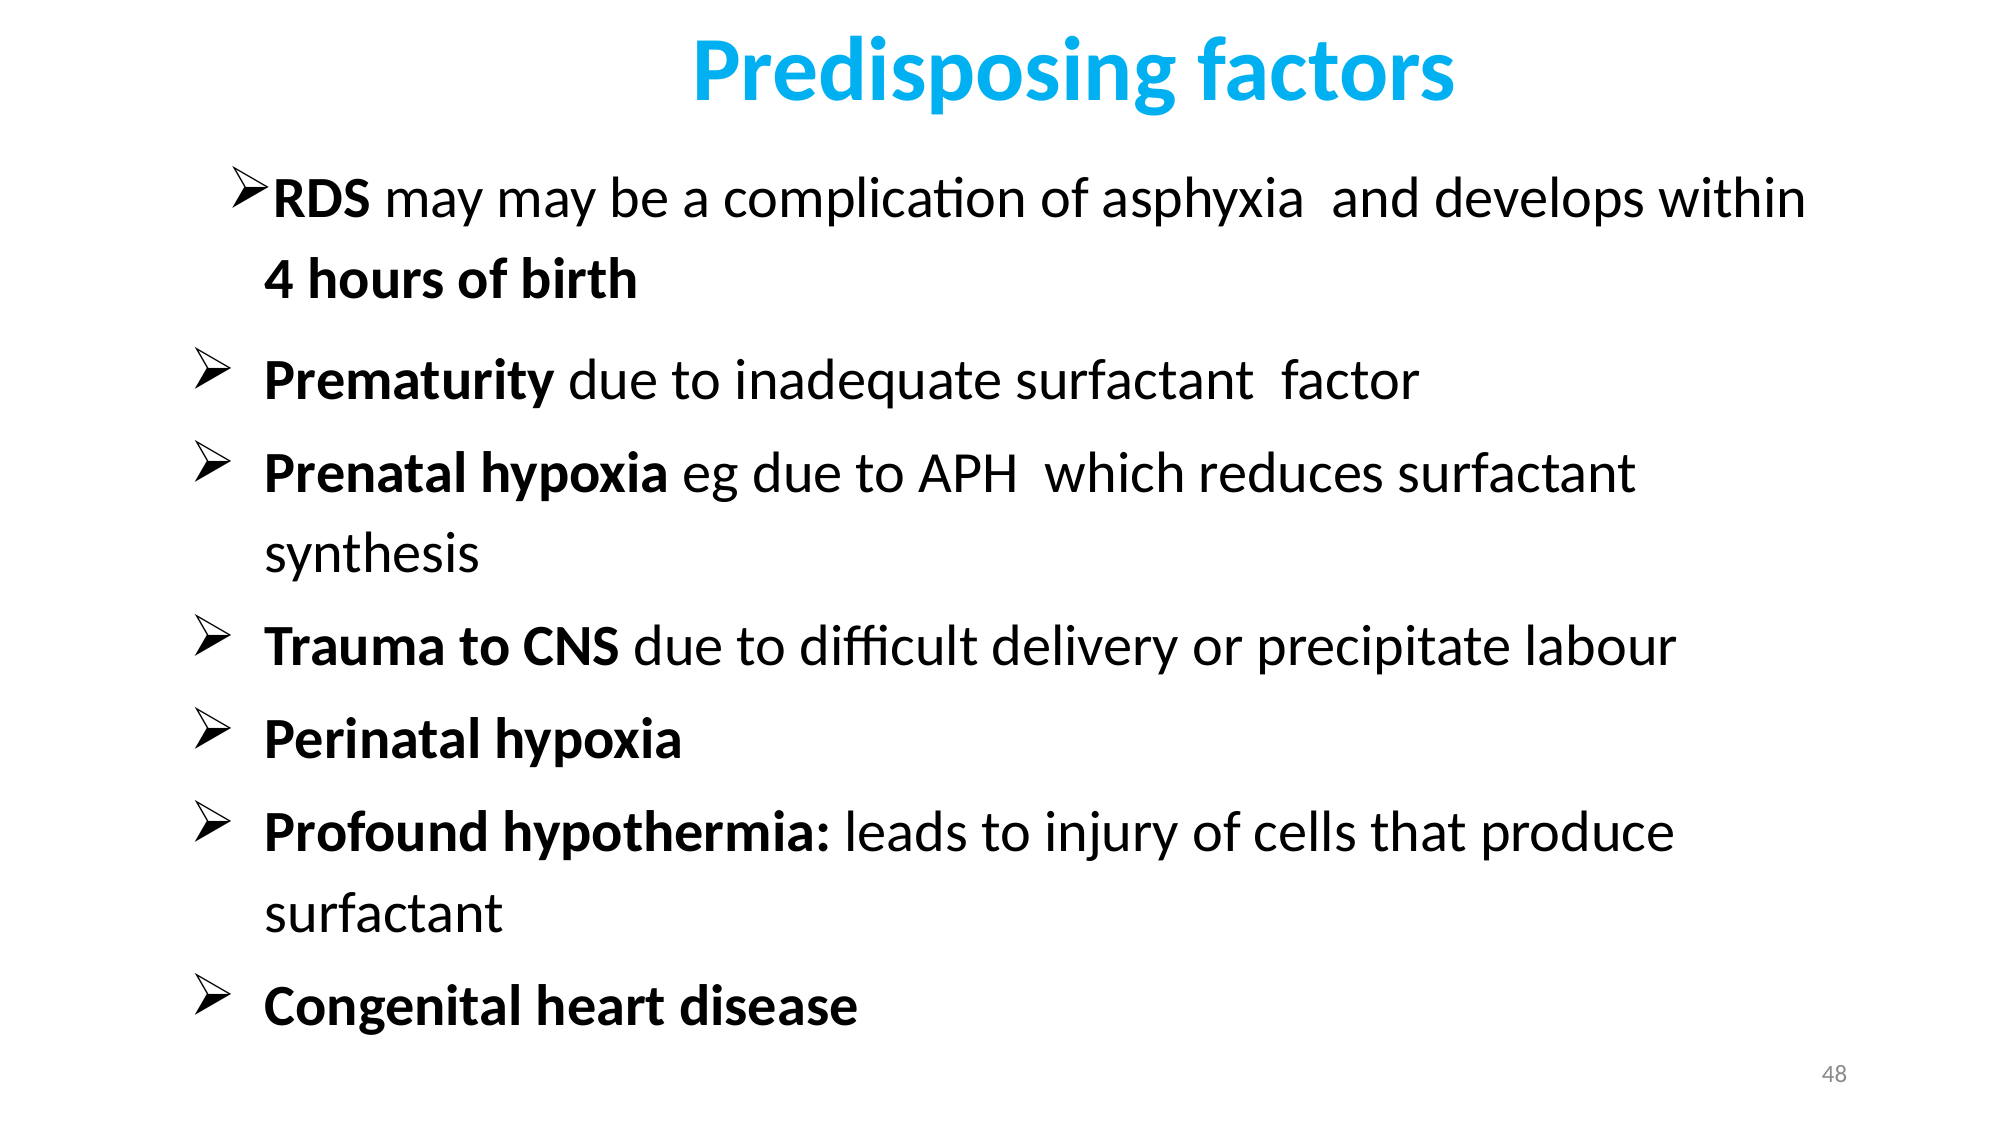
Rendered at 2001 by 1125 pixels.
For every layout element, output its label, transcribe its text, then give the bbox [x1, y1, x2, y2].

list RDS may may be a complication of asphyxia and develops within 4 hours of birth Prematurity due to inadequate surfactant factor Prenatal hypoxia eg due to APH which reduces surfactant synthesis Trauma to CNS due to difficult delivery or precipitate labour Perinatal hypoxia Profound hypothermia: leads to injury of cells that produce surfactant Congenital heart disease [137, 141, 1863, 1103]
slide_number 48 [1412, 1042, 1863, 1103]
title Predisposing factors [137, 0, 1863, 141]
